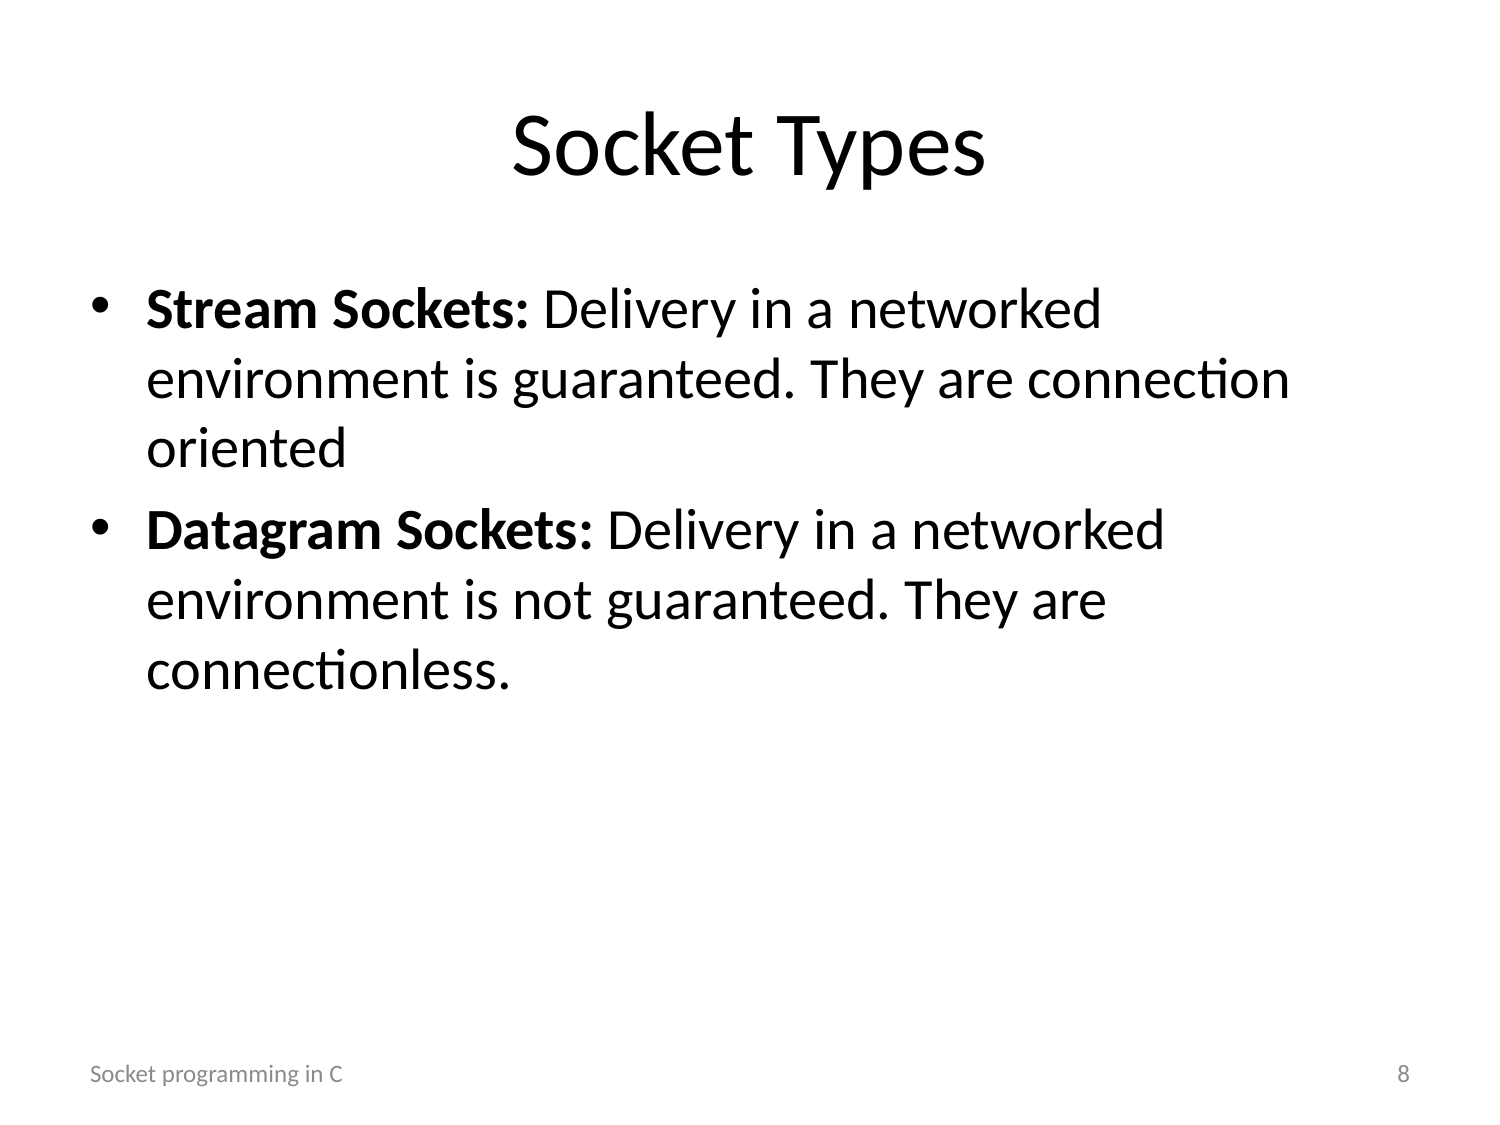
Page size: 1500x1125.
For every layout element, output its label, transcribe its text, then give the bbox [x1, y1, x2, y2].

slide_number Socket programming in C [75, 1042, 425, 1103]
list Stream Sockets: Delivery in a networked environment is guaranteed. They are connection oriented Datagram Sockets: Delivery in a networked environment is not guaranteed. They are connectionless. [75, 262, 1425, 1005]
title Socket Types [75, 45, 1425, 233]
slide_number 8 [1074, 1042, 1425, 1103]
